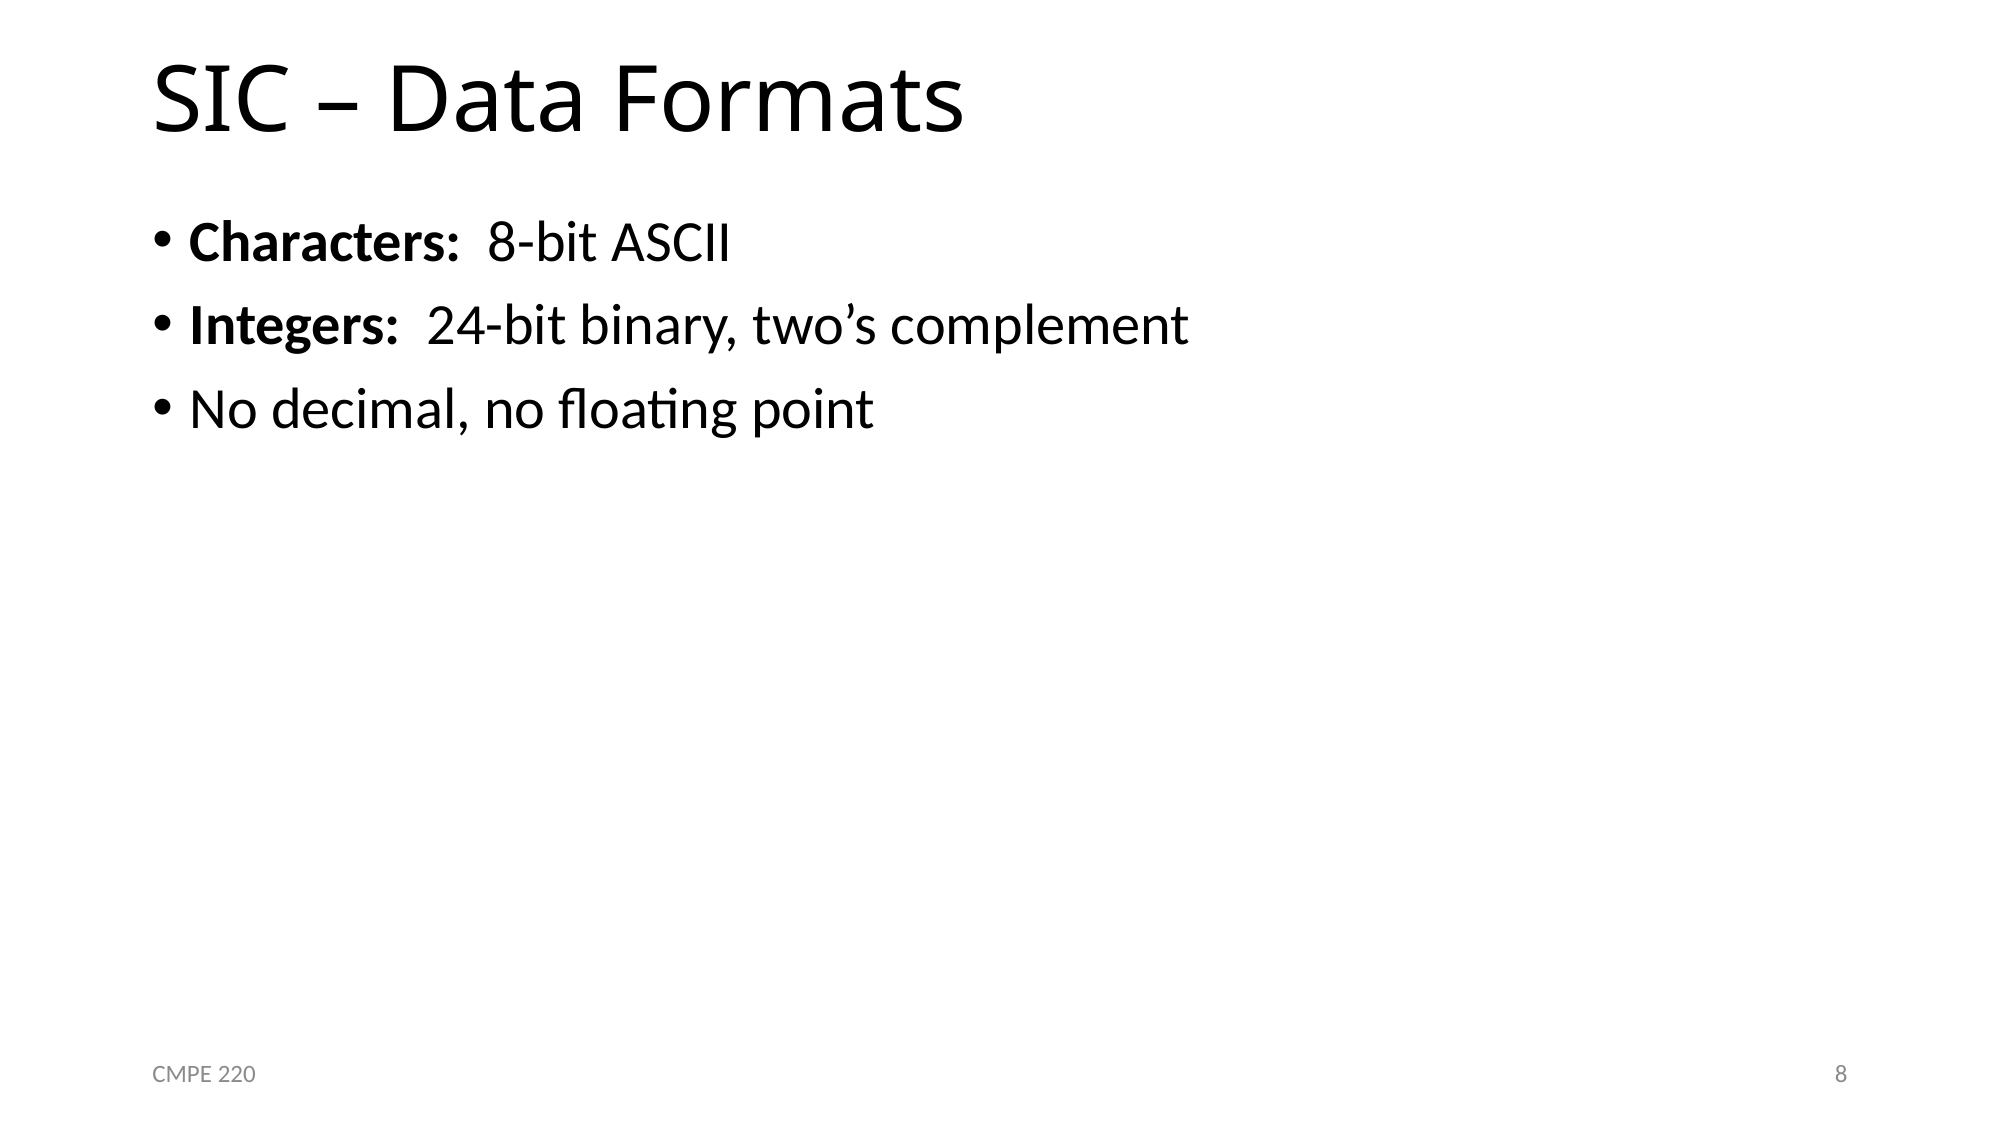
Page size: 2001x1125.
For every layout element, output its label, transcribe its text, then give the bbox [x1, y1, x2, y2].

slide_number CMPE 220 [137, 1042, 588, 1103]
slide_number 8 [1412, 1042, 1863, 1103]
title SIC – Data Formats [137, 0, 1863, 203]
list Characters: 8-bit ASCII Integers: 24-bit binary, two’s complement No decimal, no floating point [137, 203, 1863, 946]
